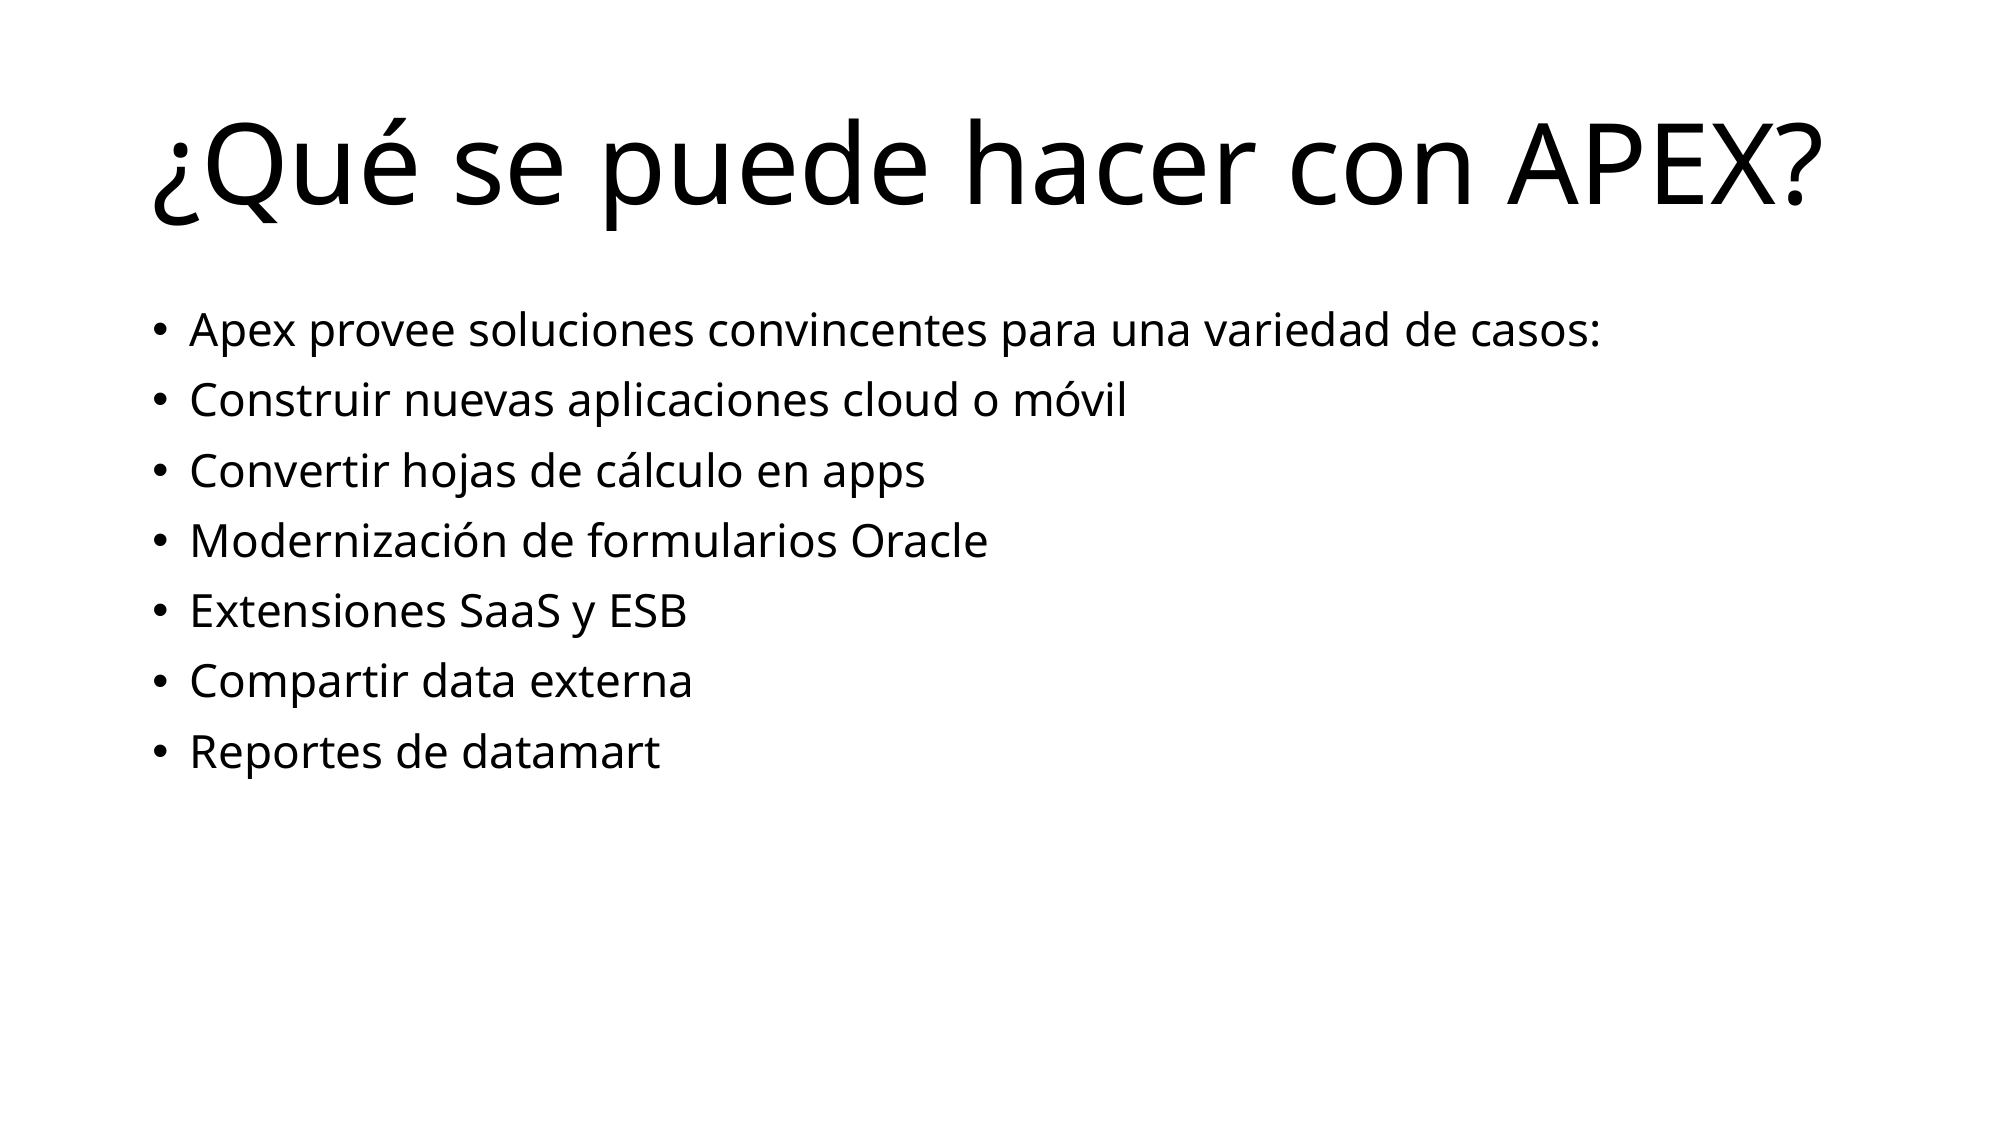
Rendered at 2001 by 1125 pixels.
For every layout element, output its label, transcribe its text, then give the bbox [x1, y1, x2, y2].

title ¿Qué se puede hacer con APEX? [137, 59, 1863, 278]
list Apex provee soluciones convincentes para una variedad de casos: Construir nuevas aplicaciones cloud o móvil Convertir hojas de cálculo en apps Modernización de formularios Oracle Extensiones SaaS y ESB Compartir data externa Reportes de datamart [137, 299, 1863, 1014]
